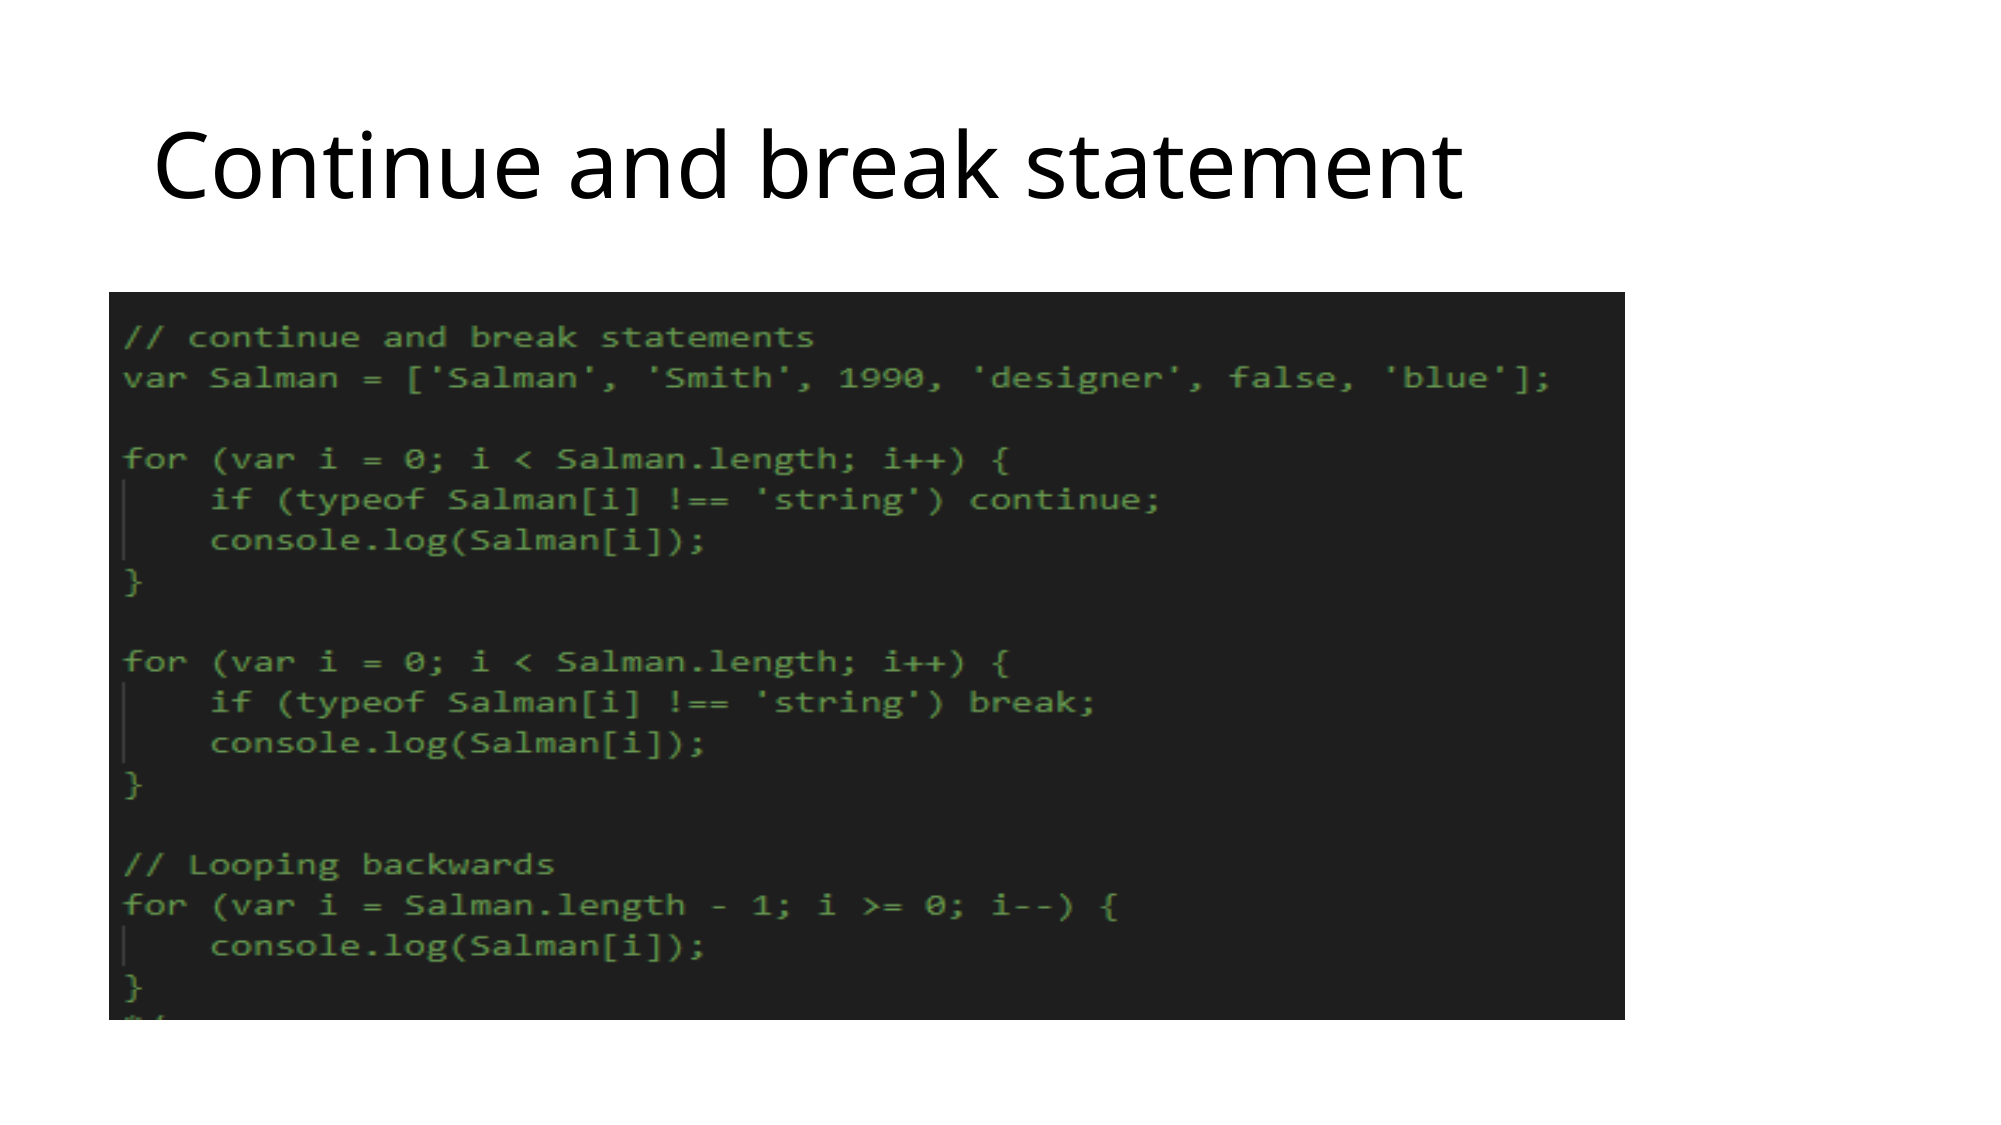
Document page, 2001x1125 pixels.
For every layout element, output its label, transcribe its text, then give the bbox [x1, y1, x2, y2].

title Continue and break statement [137, 59, 1863, 278]
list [109, 292, 1625, 1020]
